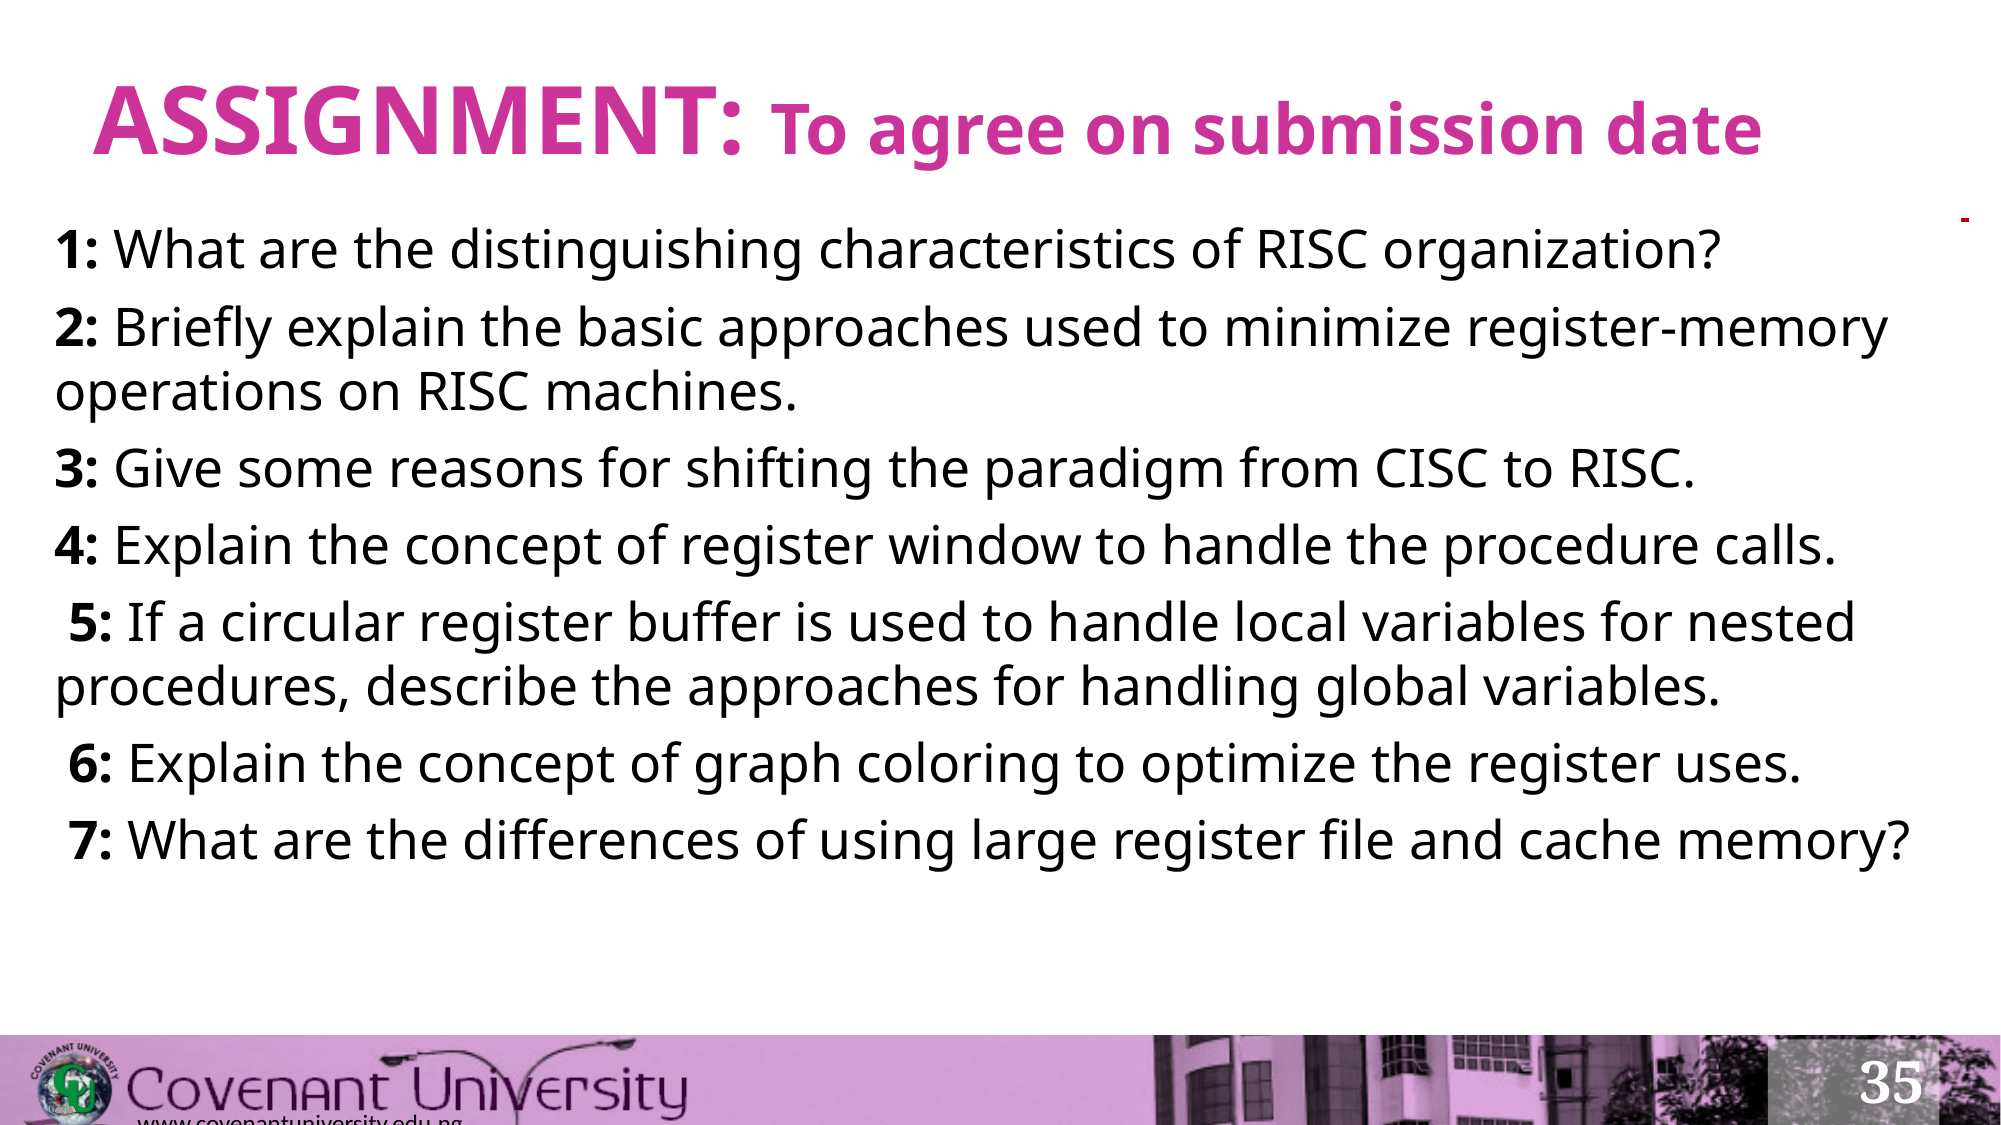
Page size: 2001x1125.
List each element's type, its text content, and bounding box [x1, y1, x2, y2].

list 1: What are the distinguishing characteristics of RISC organization? 2: Briefly explain the basic approaches used to minimize register-memory operations on RISC machines. 3: Give some reasons for shifting the paradigm from CISC to RISC. 4: Explain the concept of register window to handle the procedure calls. 5: If a circular register buffer is used to handle local variables for nested procedures, describe the approaches for handling global variables. 6: Explain the concept of graph coloring to optimize the register uses. 7: What are the differences of using large register file and cache memory? [39, 208, 1962, 1024]
picture [23, 1036, 1072, 1125]
title ASSIGNMENT: To agree on submission date [74, 20, 2001, 213]
